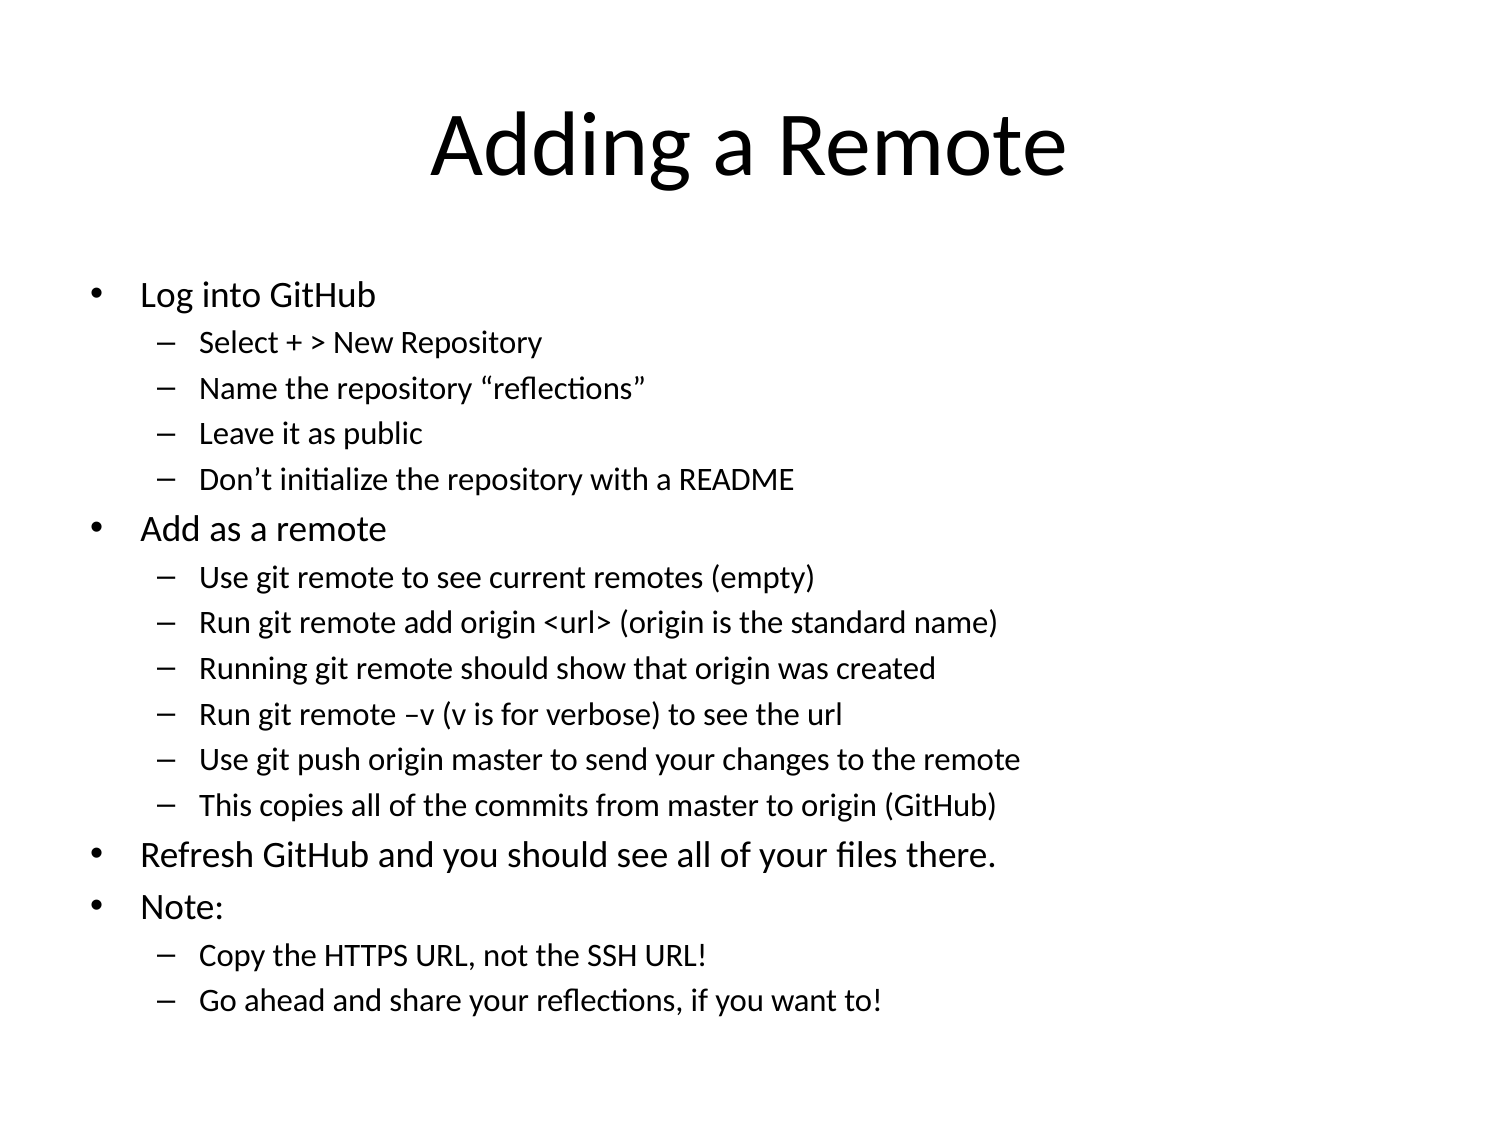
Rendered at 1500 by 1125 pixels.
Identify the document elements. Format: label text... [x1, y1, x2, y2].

title Adding a Remote [75, 45, 1425, 233]
list Log into GitHub Select + > New Repository Name the repository “reflections” Leave it as public Don’t initialize the repository with a README Add as a remote Use git remote to see current remotes (empty) Run git remote add origin <url> (origin is the standard name) Running git remote should show that origin was created Run git remote –v (v is for verbose) to see the url Use git push origin master to send your changes to the remote This copies all of the commits from master to origin (GitHub) Refresh GitHub and you should see all of your files there. Note: Copy the HTTPS URL, not the SSH URL! Go ahead and share your reflections, if you want to! [75, 262, 1425, 1038]
